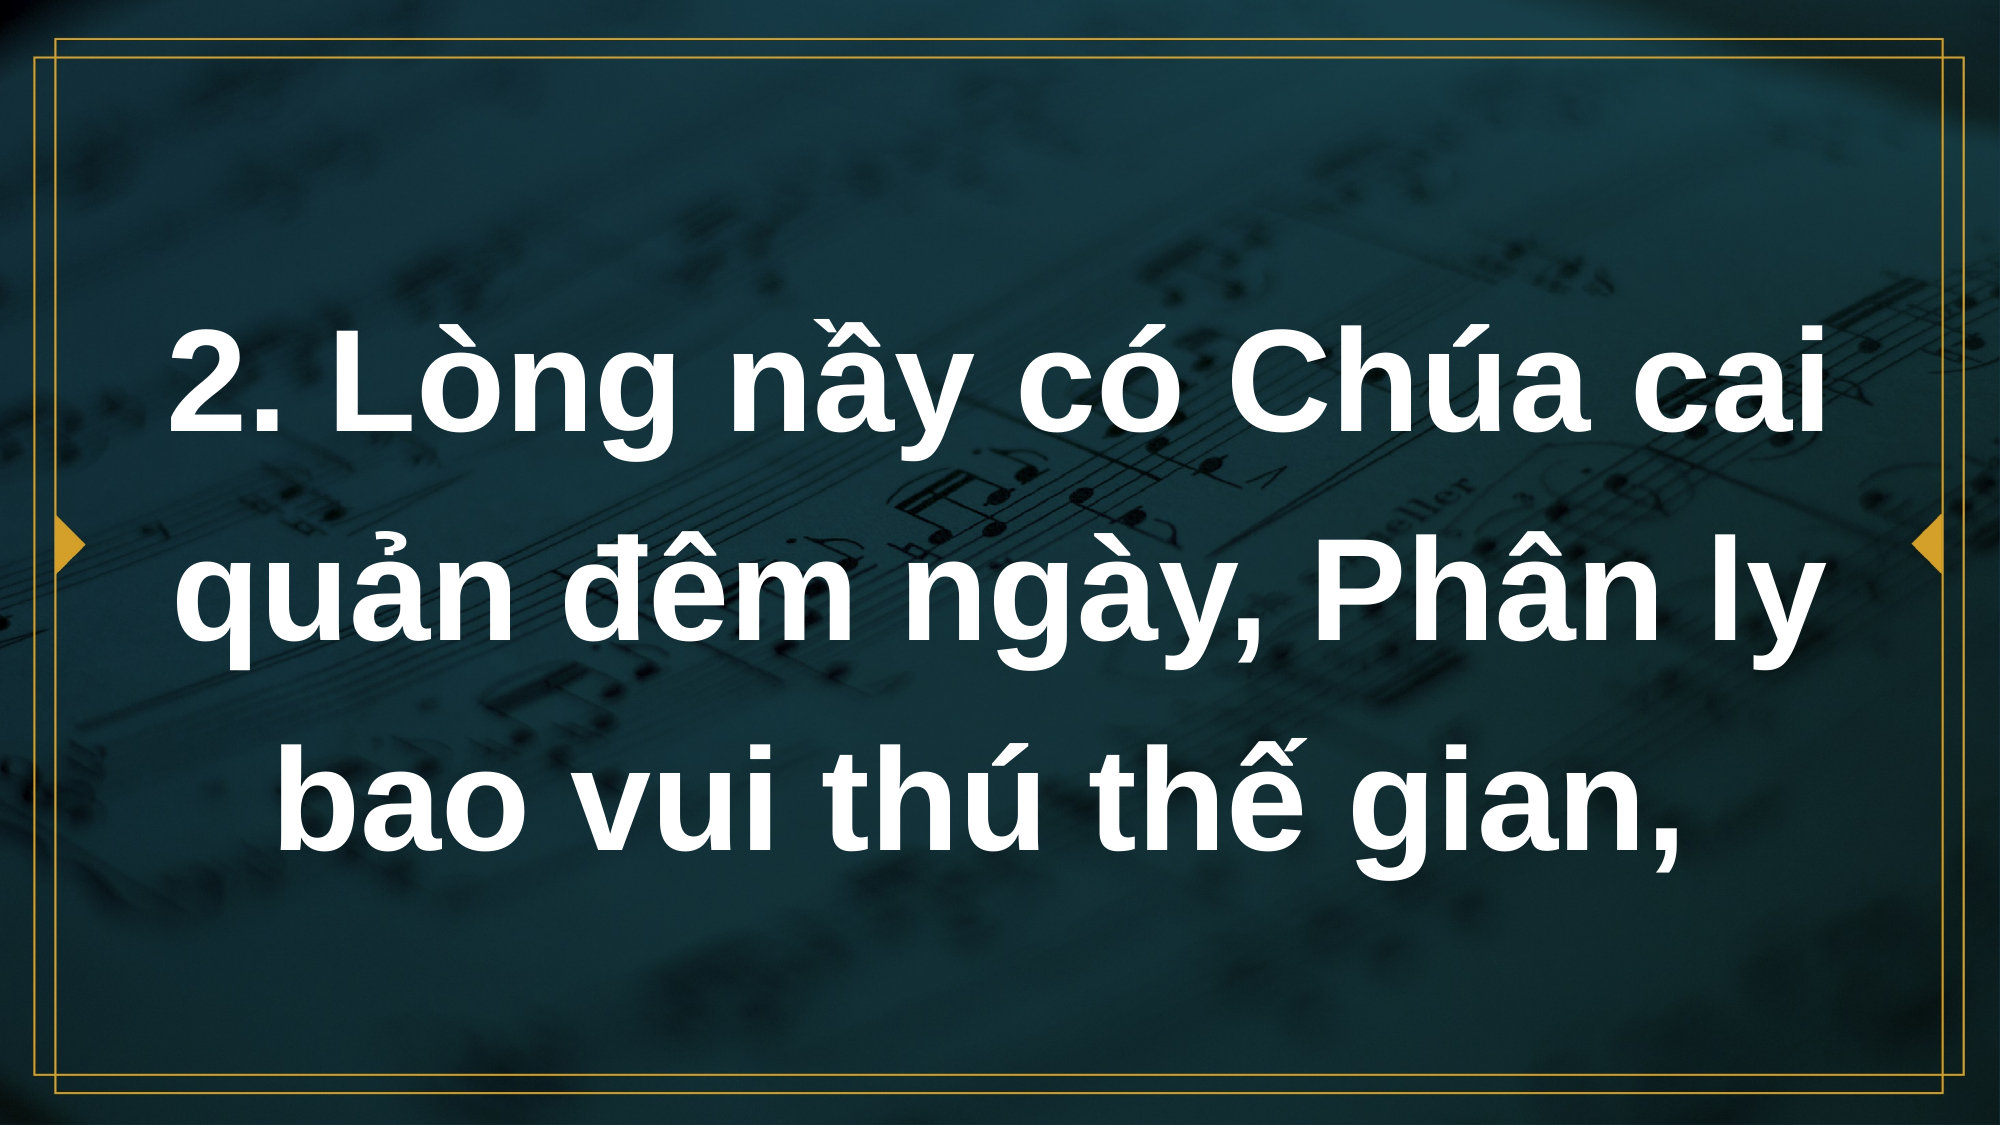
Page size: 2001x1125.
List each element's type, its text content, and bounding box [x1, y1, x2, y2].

title 2. Lòng nầy có Chúa cai quản đêm ngày, Phân ly bao vui thú thế gian, [55, 53, 1945, 1077]
picture [0, 0, 2000, 1125]
